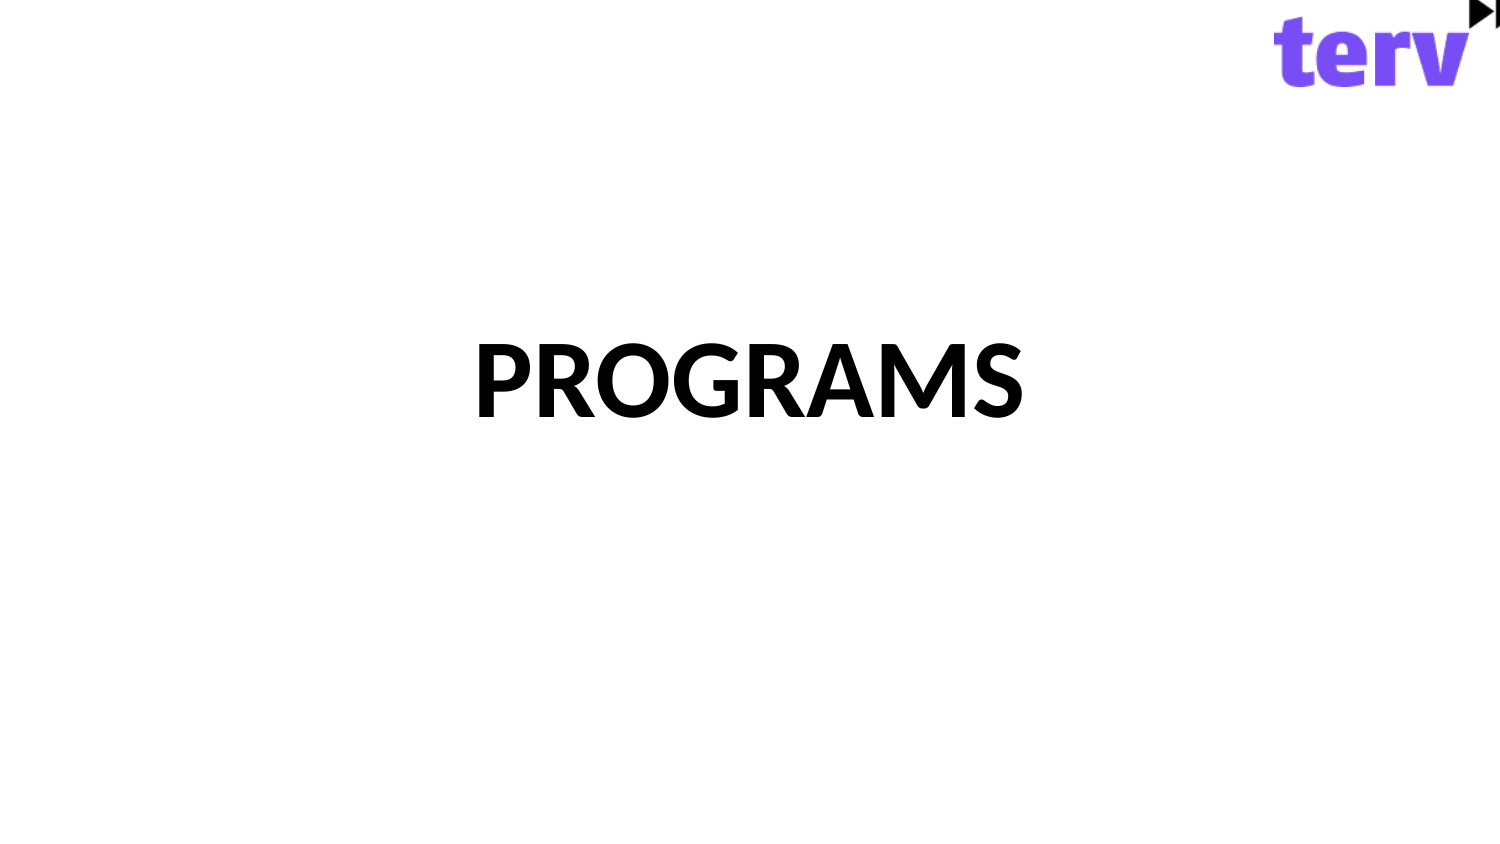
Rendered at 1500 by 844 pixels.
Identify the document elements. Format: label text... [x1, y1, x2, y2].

text_box PROGRAMS [458, 298, 1042, 448]
picture [1274, 0, 1500, 87]
